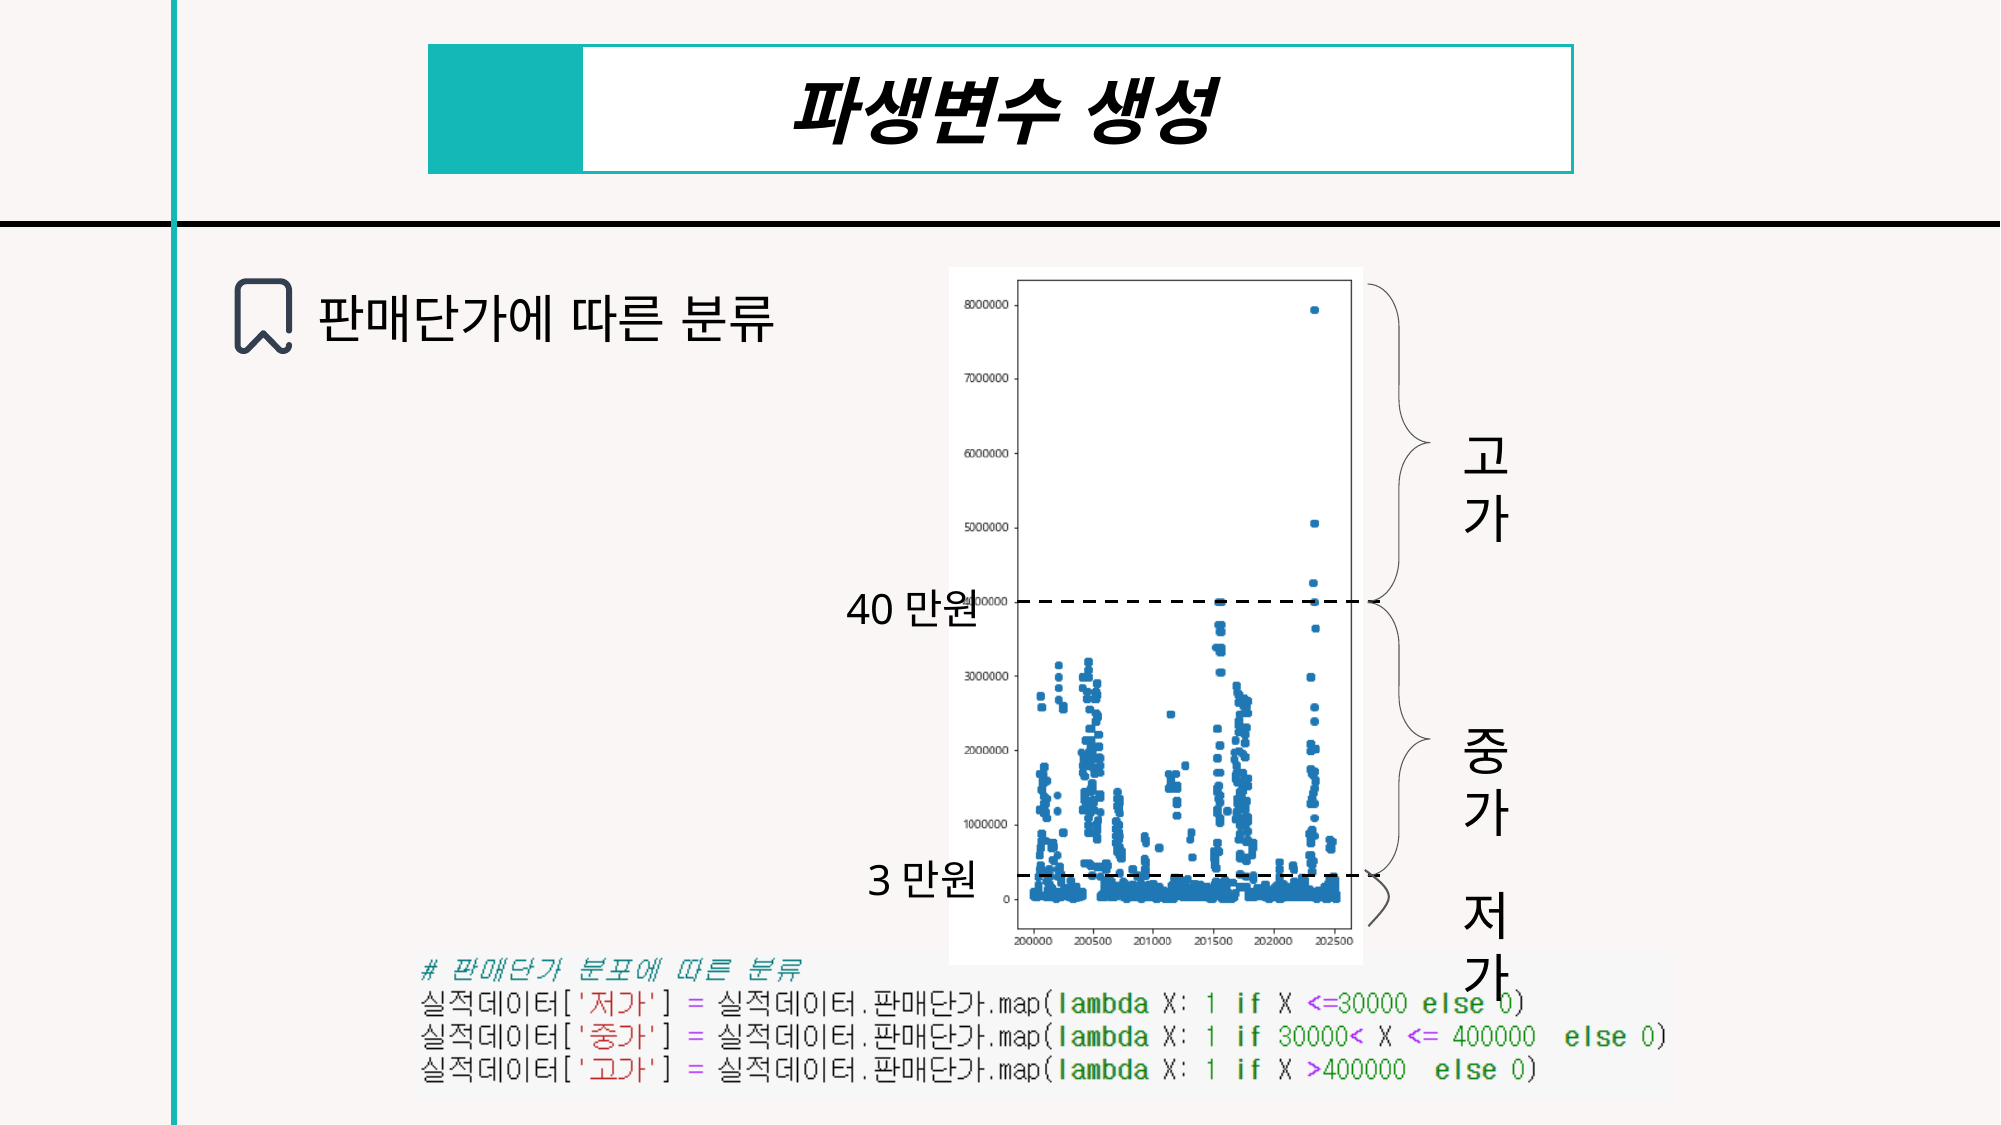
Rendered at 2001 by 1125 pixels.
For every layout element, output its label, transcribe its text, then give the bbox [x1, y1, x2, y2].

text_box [831, 267, 1573, 965]
text_box [428, 45, 583, 173]
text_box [234, 278, 1347, 358]
picture [414, 952, 1674, 1100]
text_box 파생변수 생성 [583, 45, 1573, 173]
